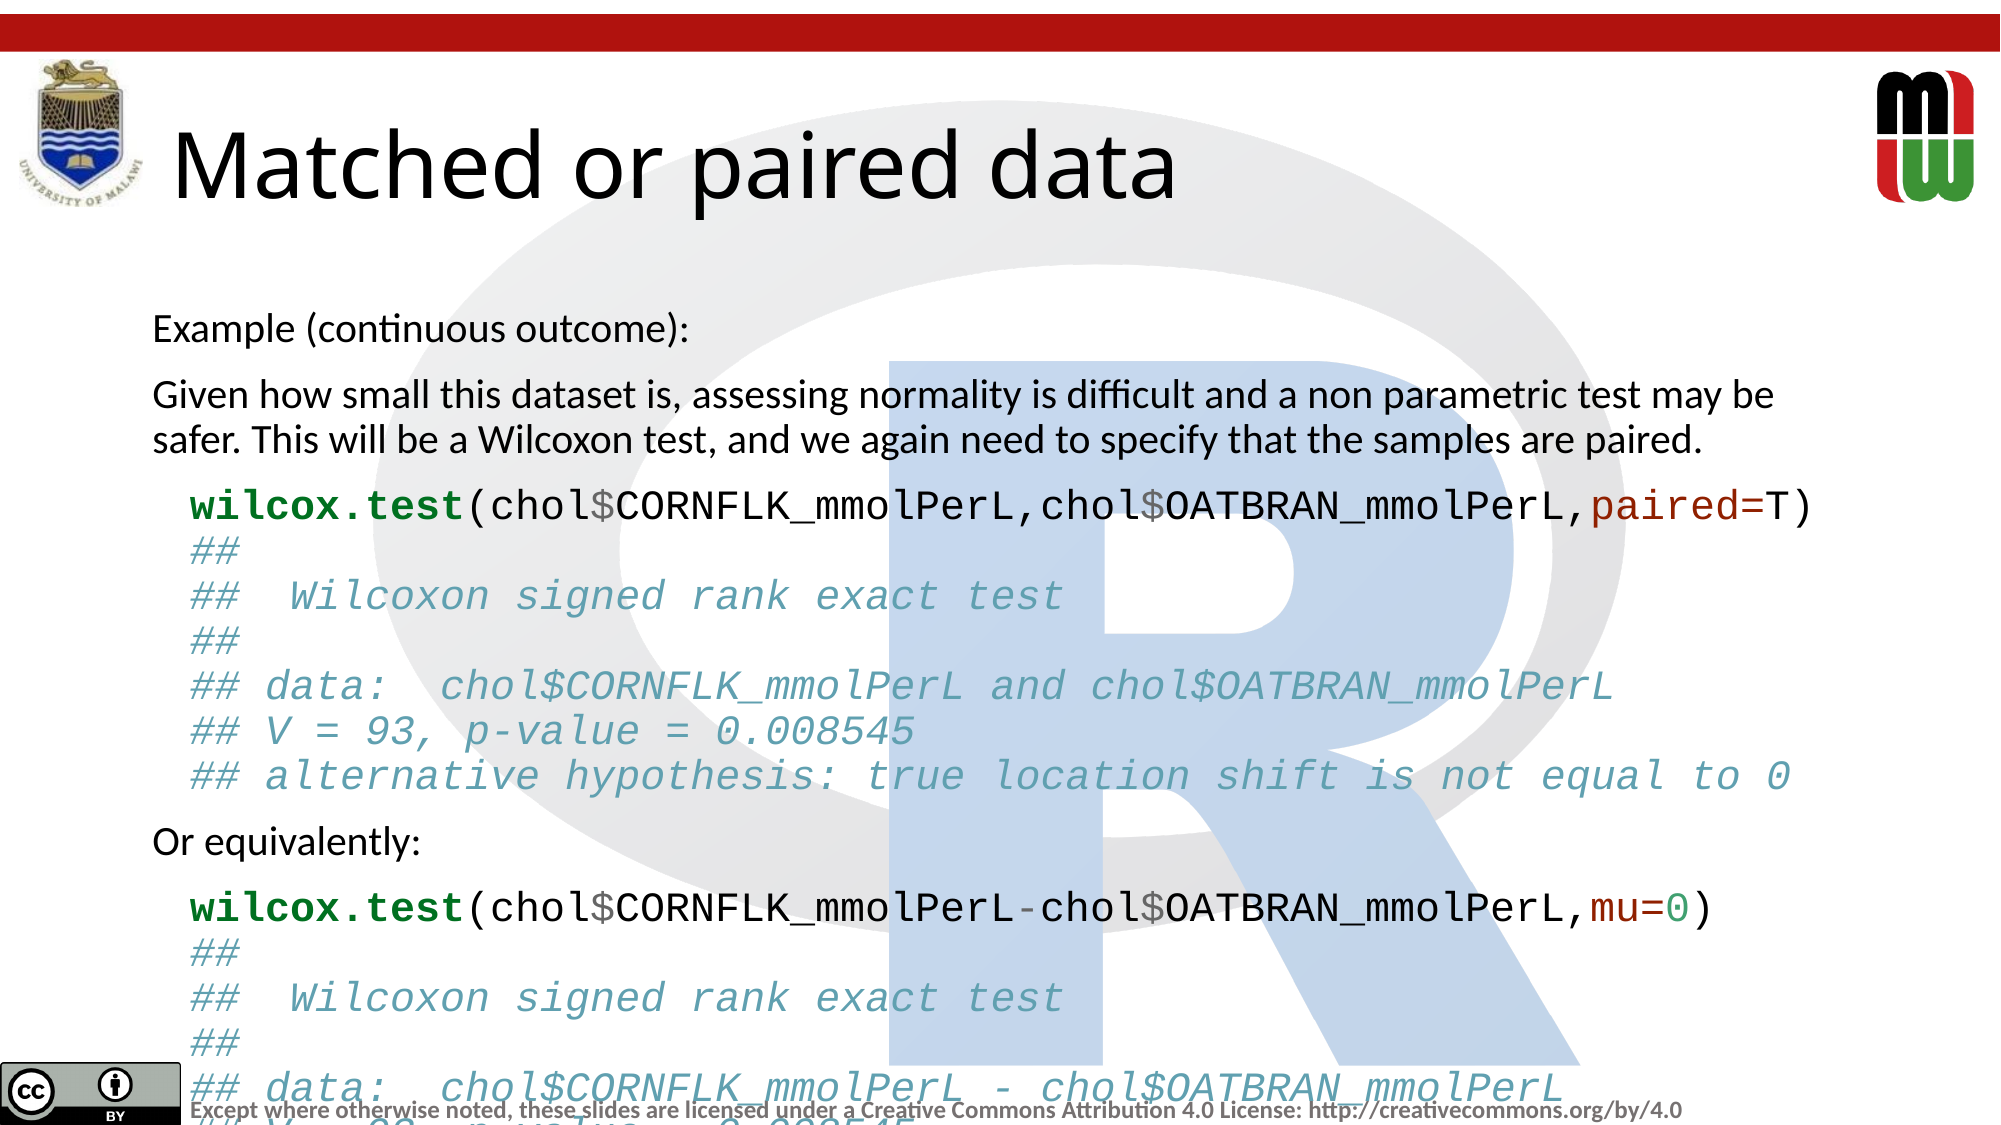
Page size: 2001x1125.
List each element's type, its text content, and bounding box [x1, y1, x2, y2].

picture [19, 59, 143, 207]
title Matched or paired data [155, 59, 1851, 278]
list Example (continuous outcome): Given how small this dataset is, assessing normality is difficult and a non parametric test may be safer. This will be a Wilcoxon test, and we again need to specify that the samples are paired. wilcox.test(chol$CORNFLK_mmolPerL,chol$OATBRAN_mmolPerL,paired=T) ## ## Wilcoxon signed rank exact test ## ## data: chol$CORNFLK_mmolPerL and chol$OATBRAN_mmolPerL ## V = 93, p-value = 0.008545 ## alternative hypothesis: true location shift is not equal to 0 Or equivalently: wilcox.test(chol$CORNFLK_mmolPerL-chol$OATBRAN_mmolPerL,mu=0) ## ## Wilcoxon signed rank exact test ## ## data: chol$CORNFLK_mmolPerL - chol$OATBRAN_mmolPerL ## V = 93, p-value = 0.008545 ## alternative hypothesis: true location is not equal to 0 [137, 299, 1863, 1066]
picture [0, 1062, 181, 1125]
